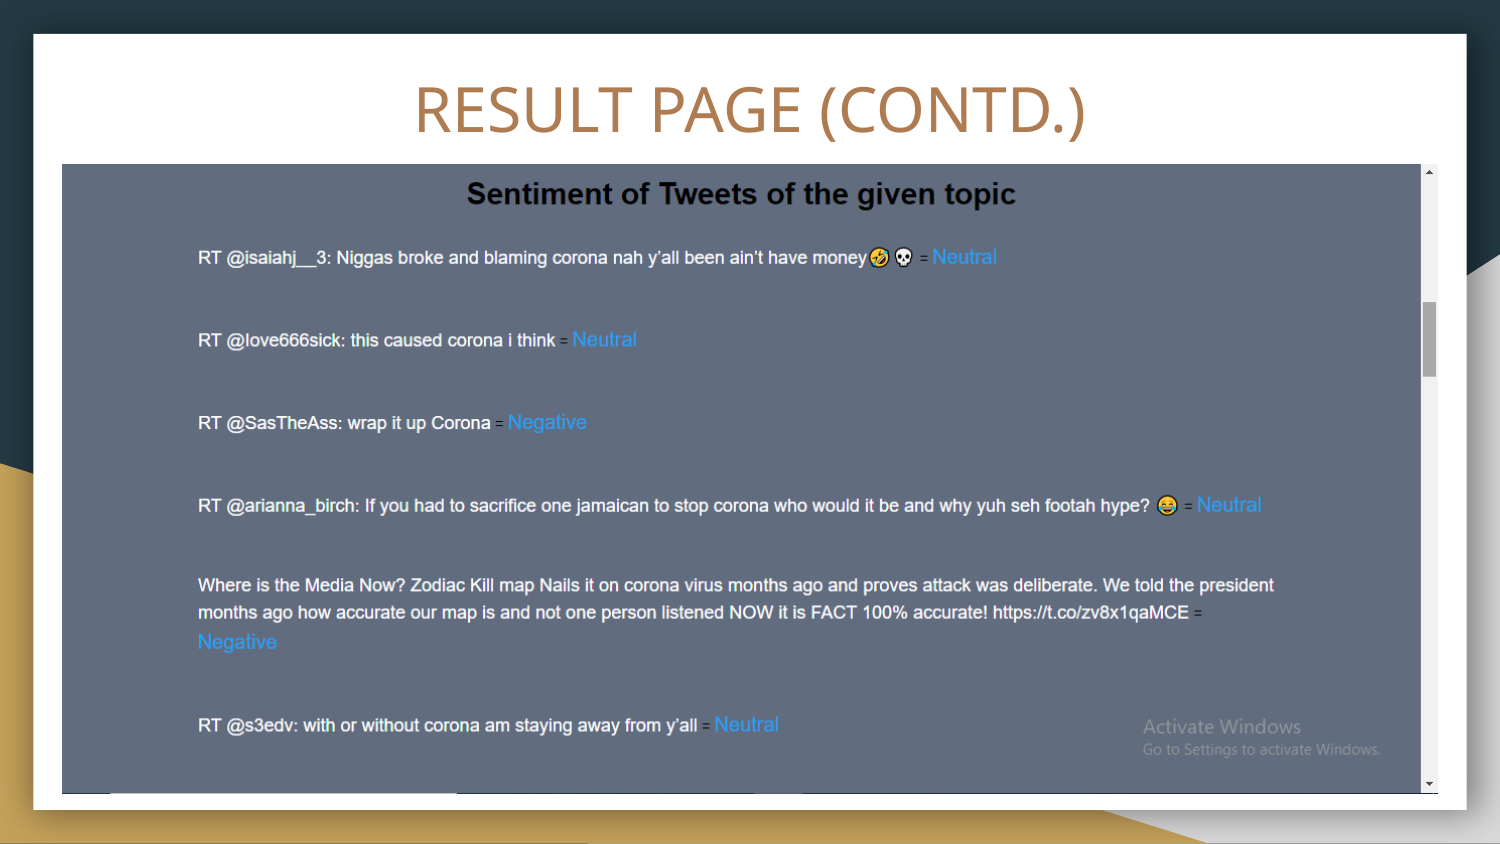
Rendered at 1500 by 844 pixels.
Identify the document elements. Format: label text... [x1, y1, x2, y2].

picture [62, 164, 1438, 794]
title RESULT PAGE (CONTD.) [134, 54, 1366, 162]
